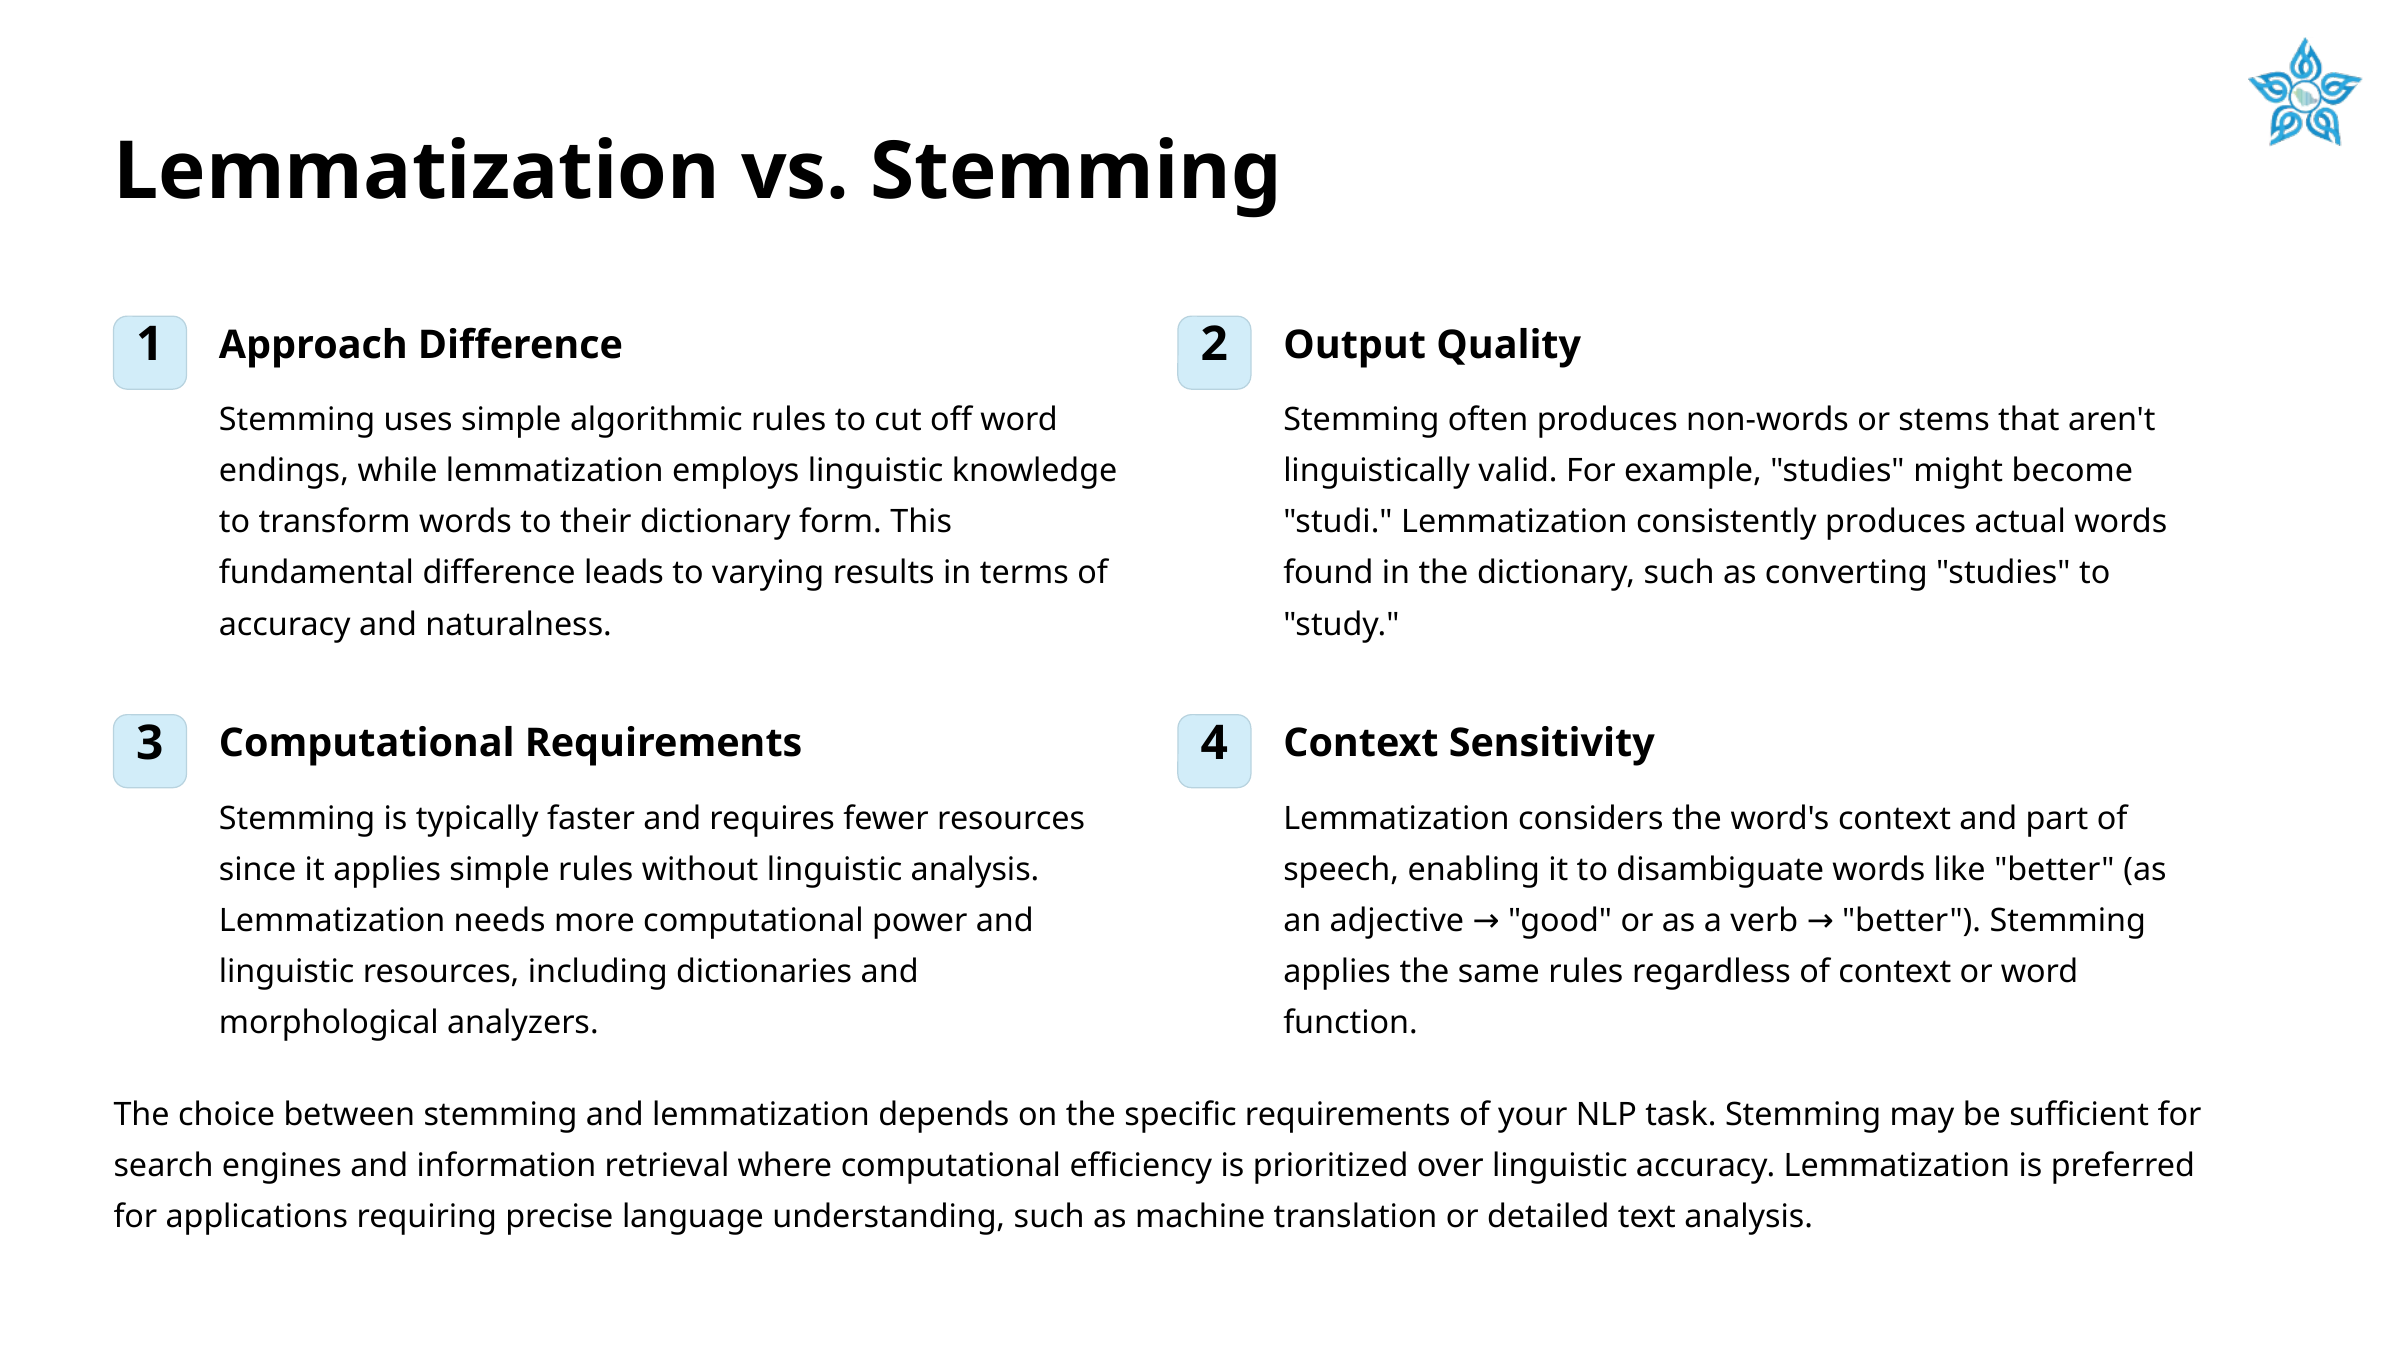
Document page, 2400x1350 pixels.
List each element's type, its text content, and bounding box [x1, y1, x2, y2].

text_box 3 [125, 720, 175, 782]
text_box Output Quality [1283, 316, 1689, 367]
text_box [1177, 316, 1251, 390]
text_box Approach Difference [218, 316, 631, 367]
text_box Stemming often produces non-words or stems that aren't linguistically valid. For example, "studies" might become "studi." Lemmatization consistently produces actual words found in the dictionary, such as converting "studies" to "study." [1283, 386, 2210, 646]
text_box 1 [125, 322, 175, 383]
picture [2247, 37, 2363, 147]
text_box Stemming is typically faster and requires fewer resources since it applies simple rules without linguistic analysis. Lemmatization needs more computational power and linguistic resources, including dictionaries and morphological analyzers. [218, 784, 1146, 1045]
text_box [113, 714, 187, 788]
text_box [113, 316, 187, 390]
text_box 2 [1190, 322, 1239, 383]
text_box [1177, 714, 1251, 788]
text_box Computational Requirements [218, 714, 796, 766]
text_box Lemmatization considers the word's context and part of speech, enabling it to disambiguate words like "better" (as an adjective → "good" or as a verb → "better"). Stemming applies the same rules regardless of context or word function. [1283, 784, 2210, 1045]
text_box 4 [1190, 720, 1239, 782]
text_box Context Sensitivity [1283, 714, 1689, 766]
text_box Lemmatization vs. Stemming [113, 113, 1259, 215]
text_box Stemming uses simple algorithmic rules to cut off word endings, while lemmatization employs linguistic knowledge to transform words to their dictionary form. This fundamental difference leads to varying results in terms of accuracy and naturalness. [218, 386, 1146, 646]
text_box The choice between stemming and lemmatization depends on the specific requirements of your NLP task. Stemming may be sufficient for search engines and information retrieval where computational efficiency is prioritized over linguistic accuracy. Lemmatization is preferred for applications requiring precise language understanding, such as machine translation or detailed text analysis. [113, 1080, 2210, 1237]
